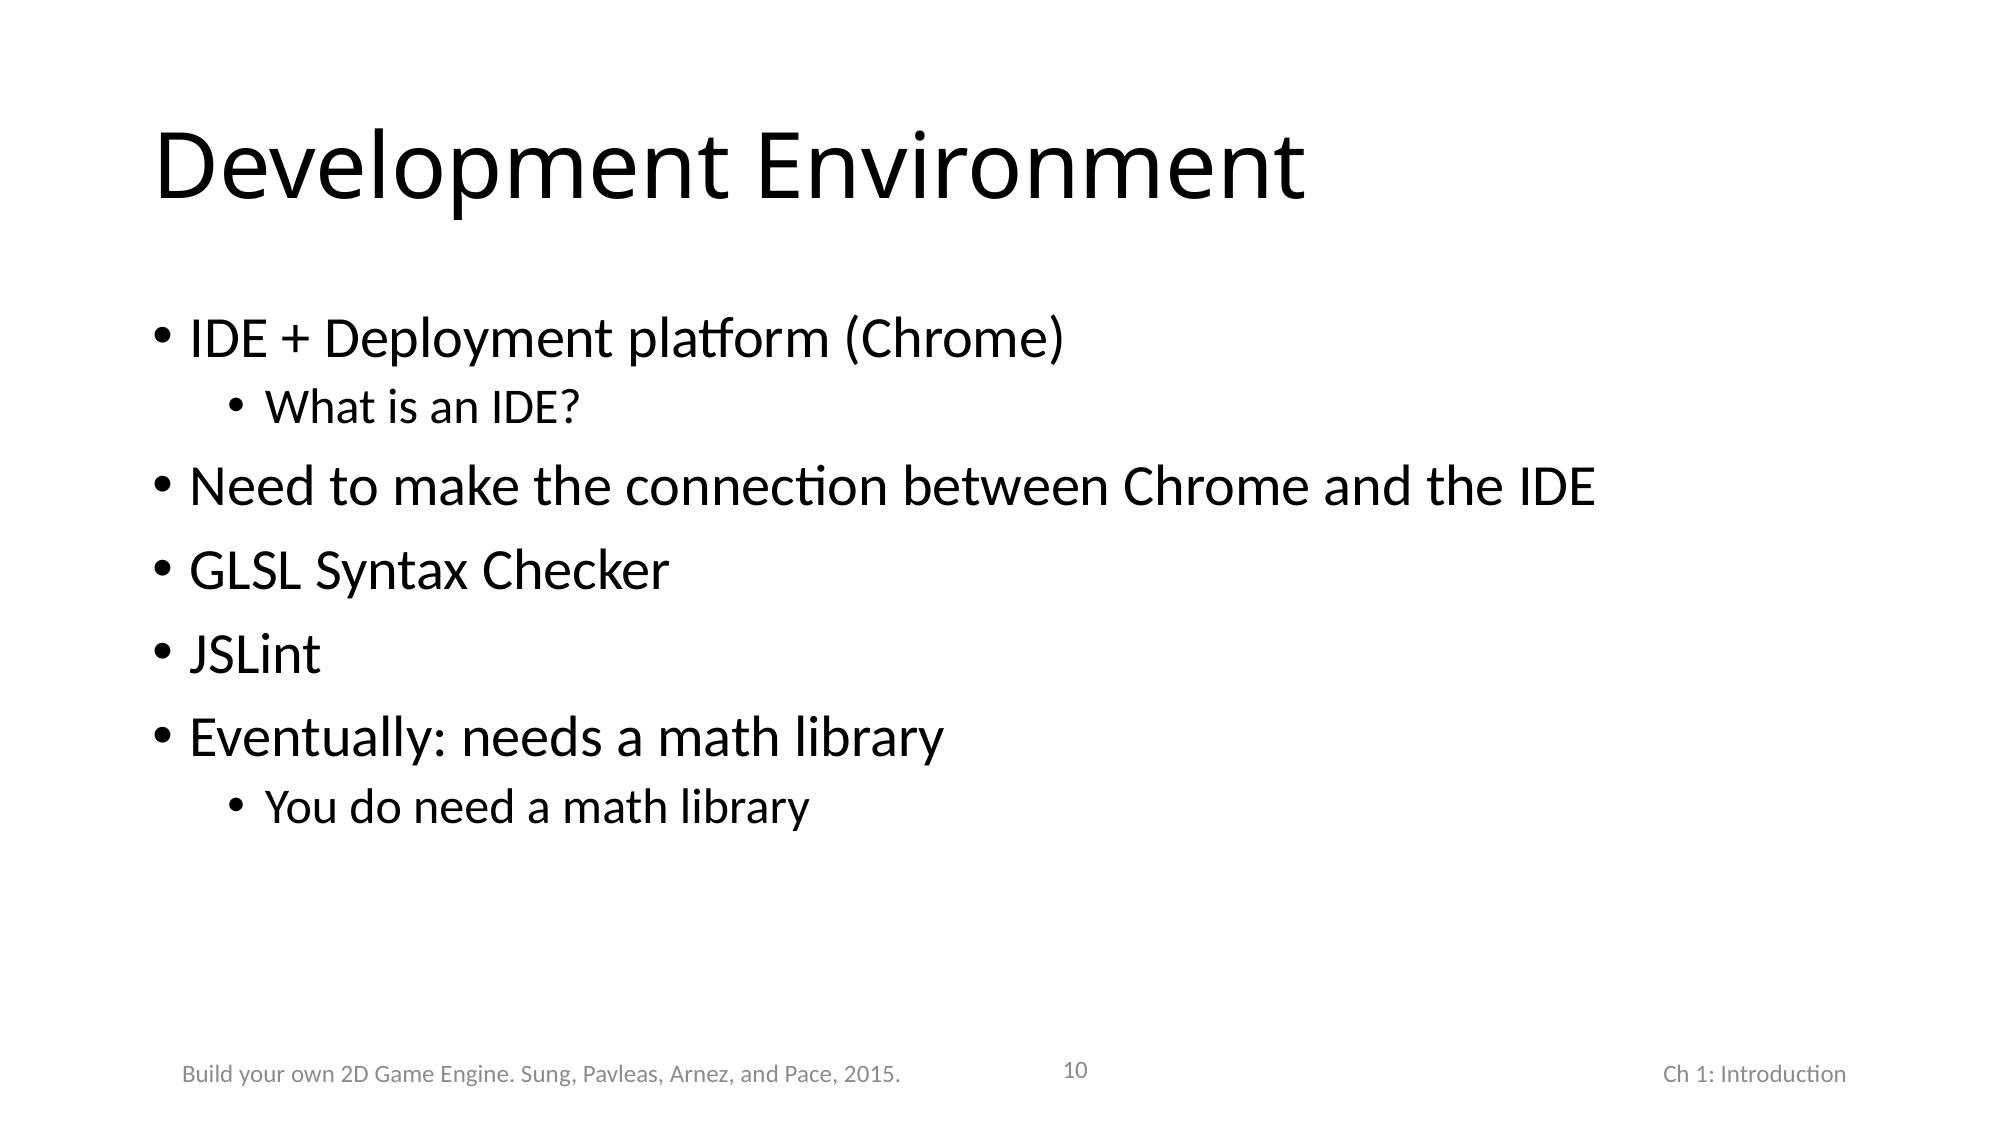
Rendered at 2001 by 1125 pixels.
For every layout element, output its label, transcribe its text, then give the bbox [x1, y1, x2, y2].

title Development Environment [137, 59, 1863, 278]
list IDE + Deployment platform (Chrome) What is an IDE? Need to make the connection between Chrome and the IDE GLSL Syntax Checker JSLint Eventually: needs a math library You do need a math library [137, 299, 1863, 1014]
